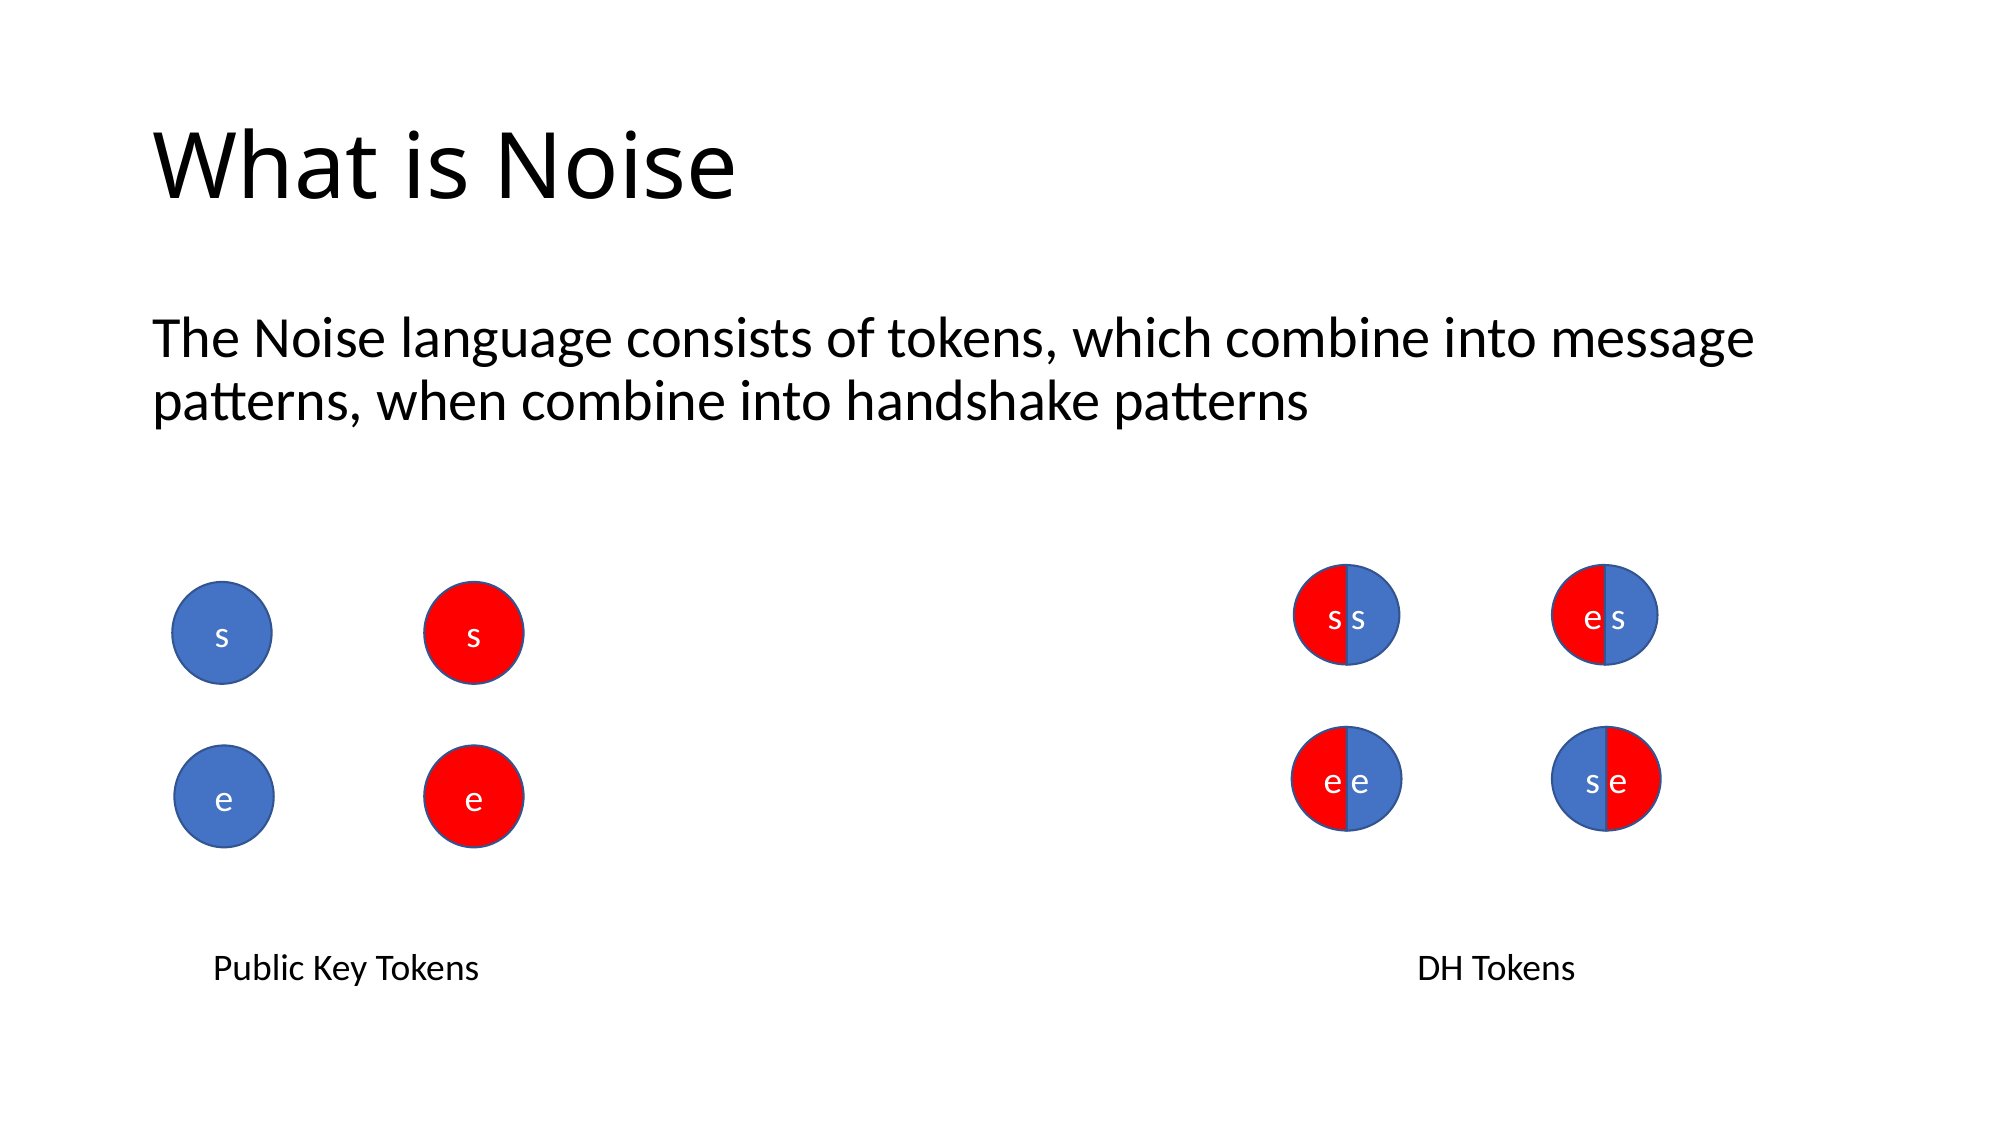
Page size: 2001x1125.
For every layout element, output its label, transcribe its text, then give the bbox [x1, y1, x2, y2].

text_box DH Tokens [1402, 935, 1591, 996]
text_box s [171, 580, 273, 685]
text_box e [423, 744, 525, 849]
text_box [1551, 726, 1661, 831]
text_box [1291, 726, 1402, 831]
title What is Noise [137, 59, 1863, 278]
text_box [1293, 564, 1400, 665]
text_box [1551, 564, 1658, 665]
text_box Public Key Tokens [198, 935, 495, 996]
text_box e [173, 744, 275, 849]
text_box s [423, 580, 525, 685]
list The Noise language consists of tokens, which combine into message patterns, when combine into handshake patterns [137, 299, 1863, 1014]
